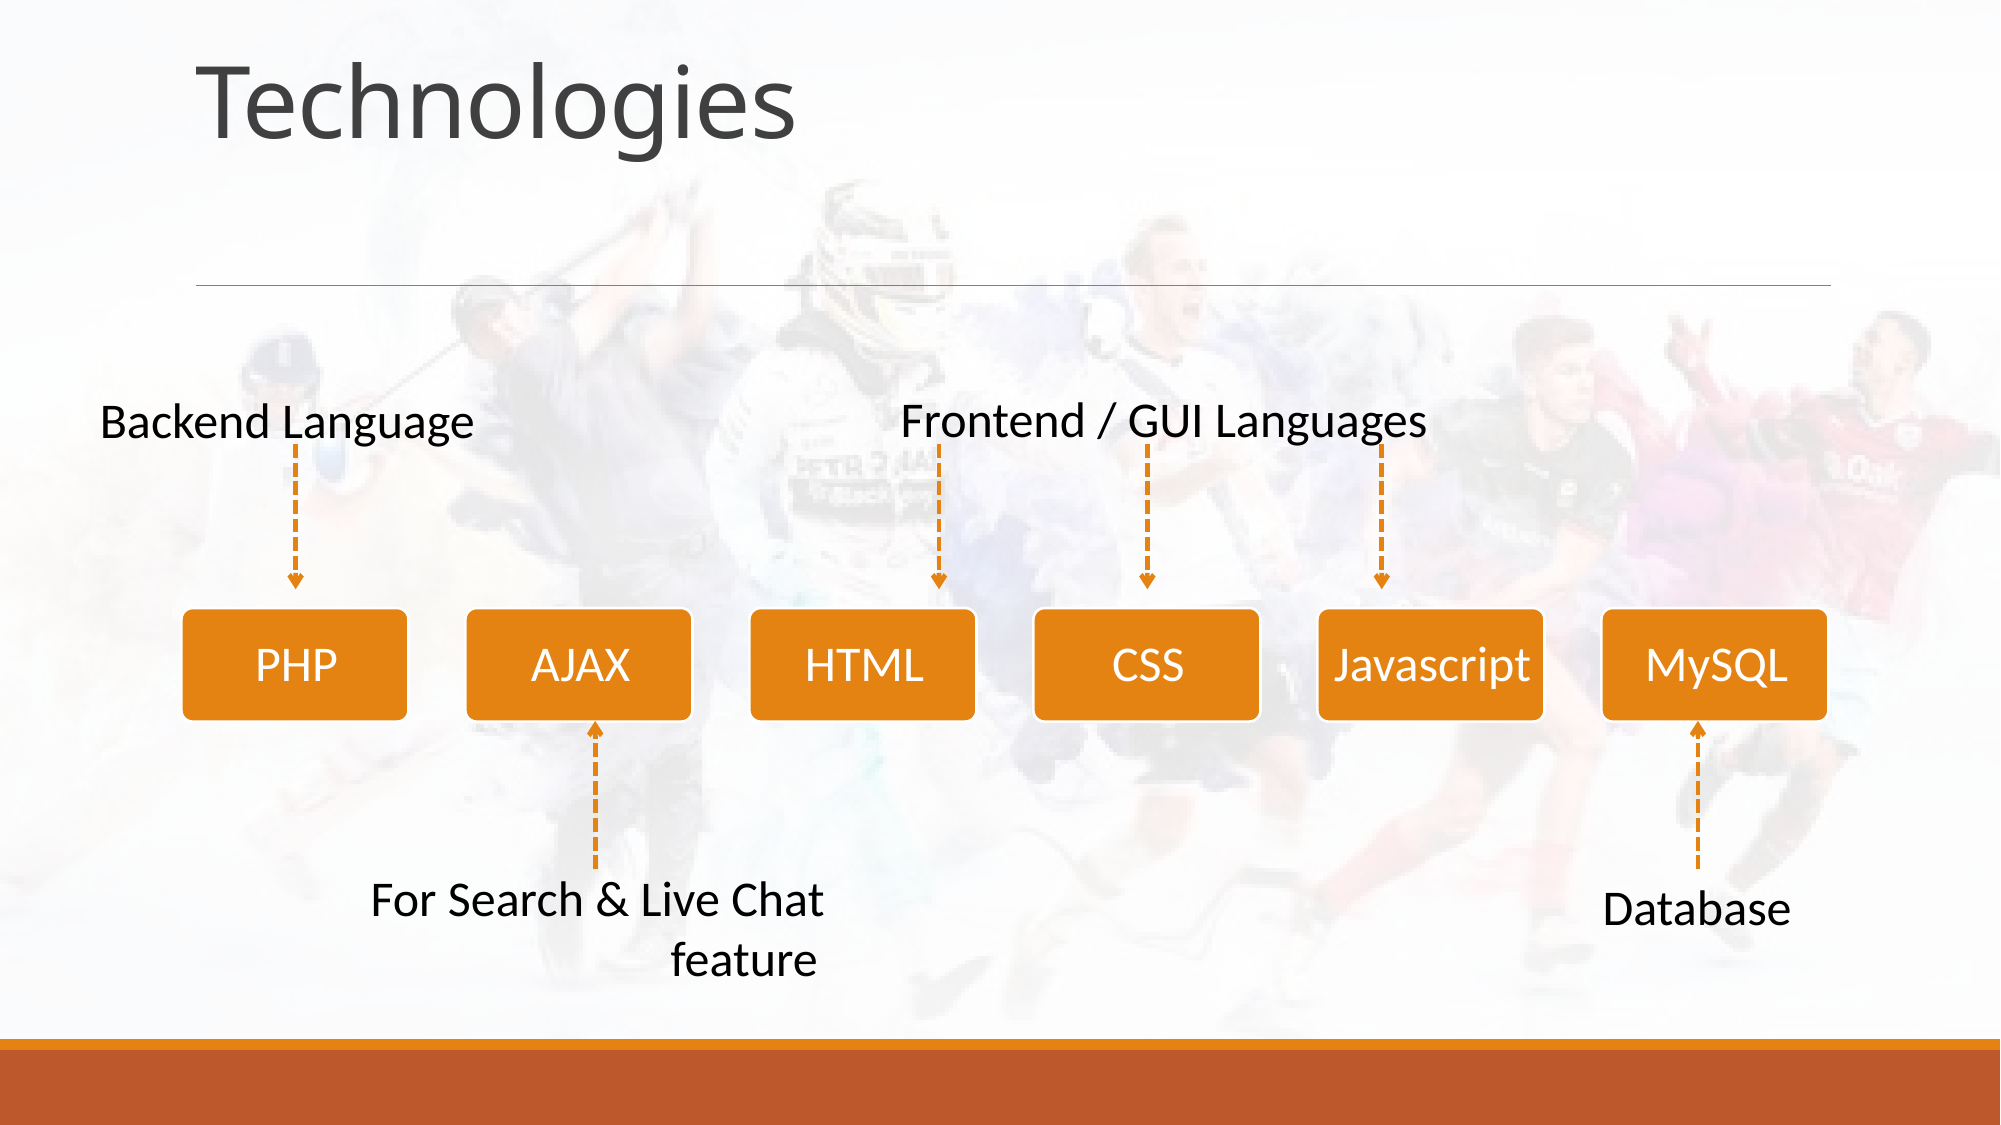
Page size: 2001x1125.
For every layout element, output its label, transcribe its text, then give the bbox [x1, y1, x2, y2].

text_box Backend Language [85, 381, 177, 457]
title Technologies [180, 47, 1830, 167]
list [179, 343, 1831, 986]
